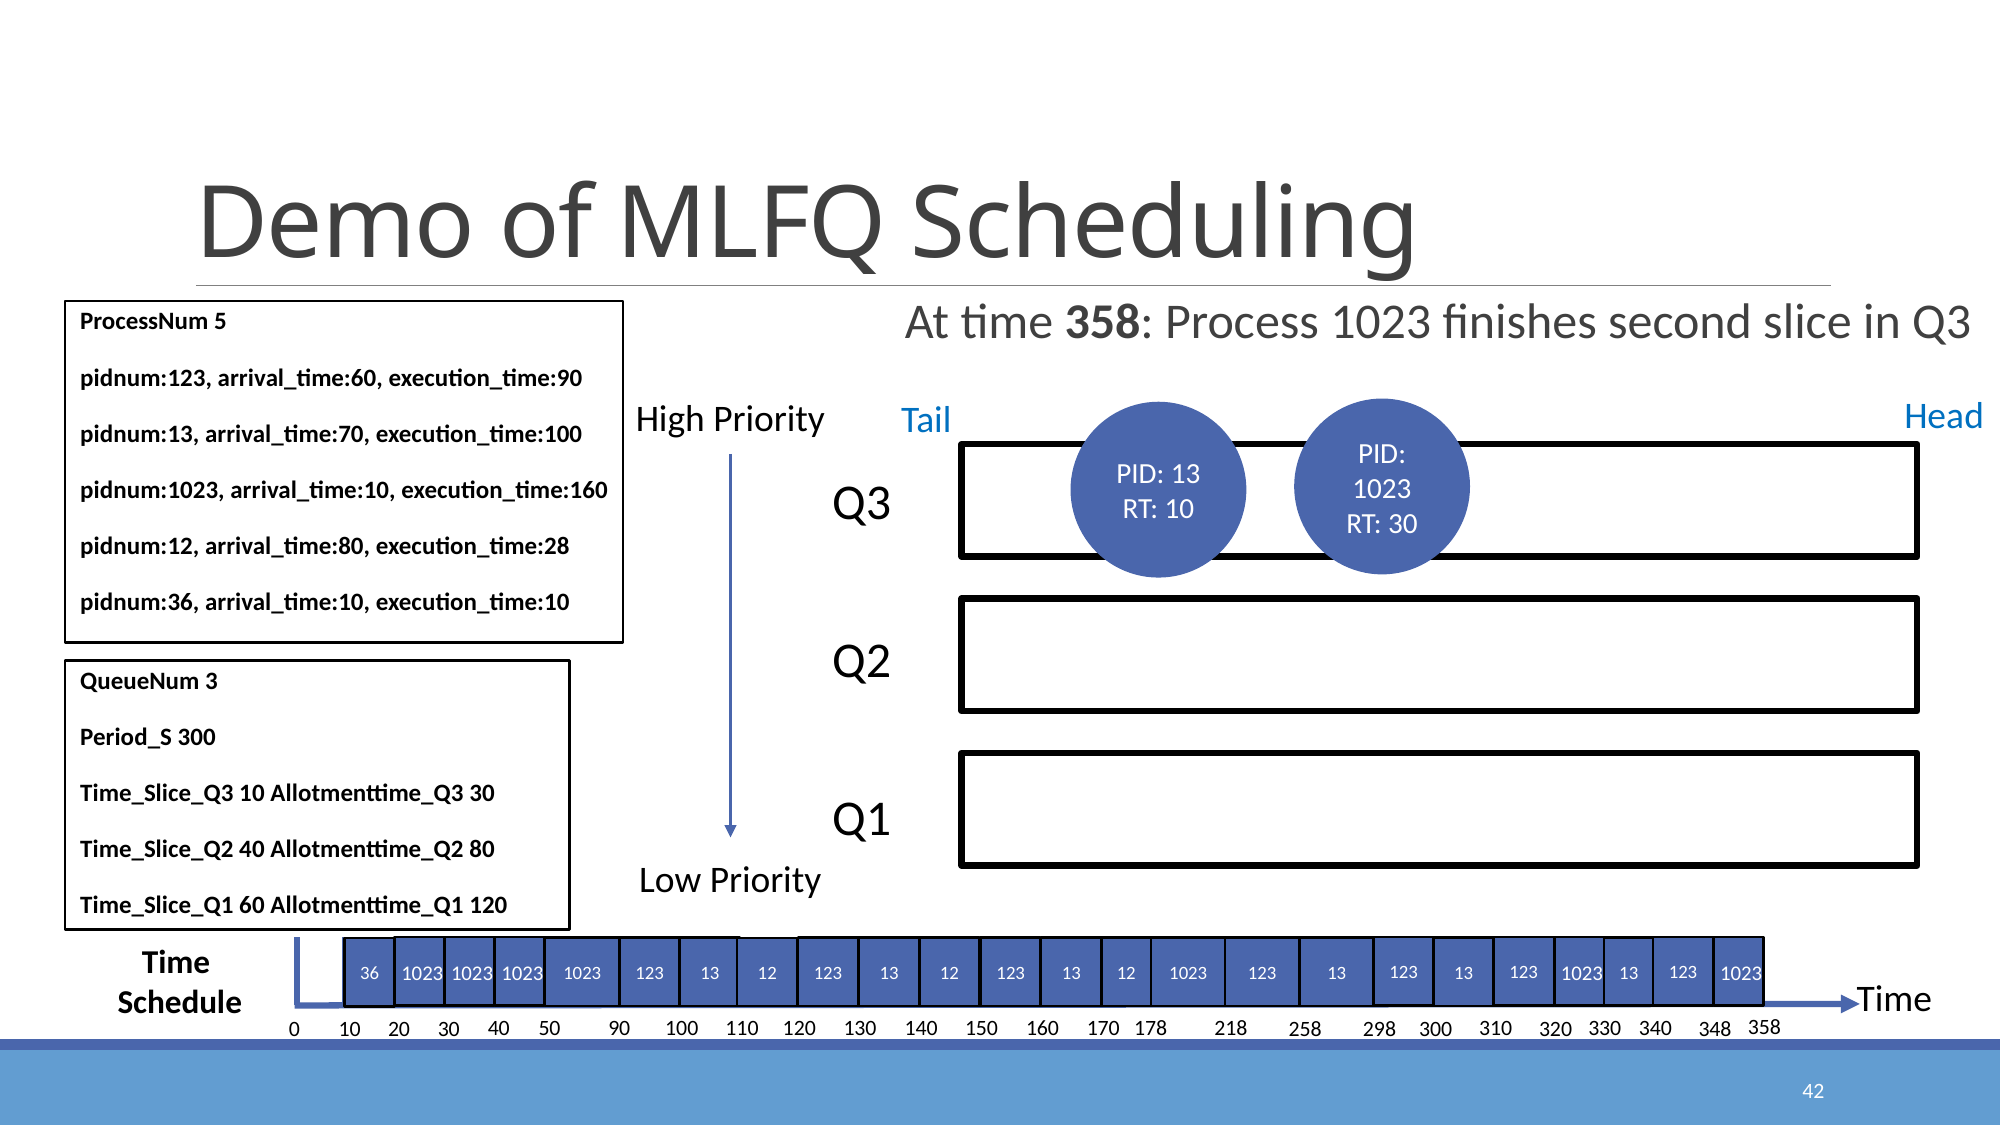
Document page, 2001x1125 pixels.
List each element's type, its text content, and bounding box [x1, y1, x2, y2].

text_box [64, 300, 624, 930]
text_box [633, 382, 2000, 909]
slide_number 42 [1624, 1060, 1840, 1120]
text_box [101, 932, 1949, 1051]
title Demo of MLFQ Scheduling [180, 47, 1830, 285]
list At time 358: Process 1023 finishes second slice in Q3 [889, 281, 1990, 380]
